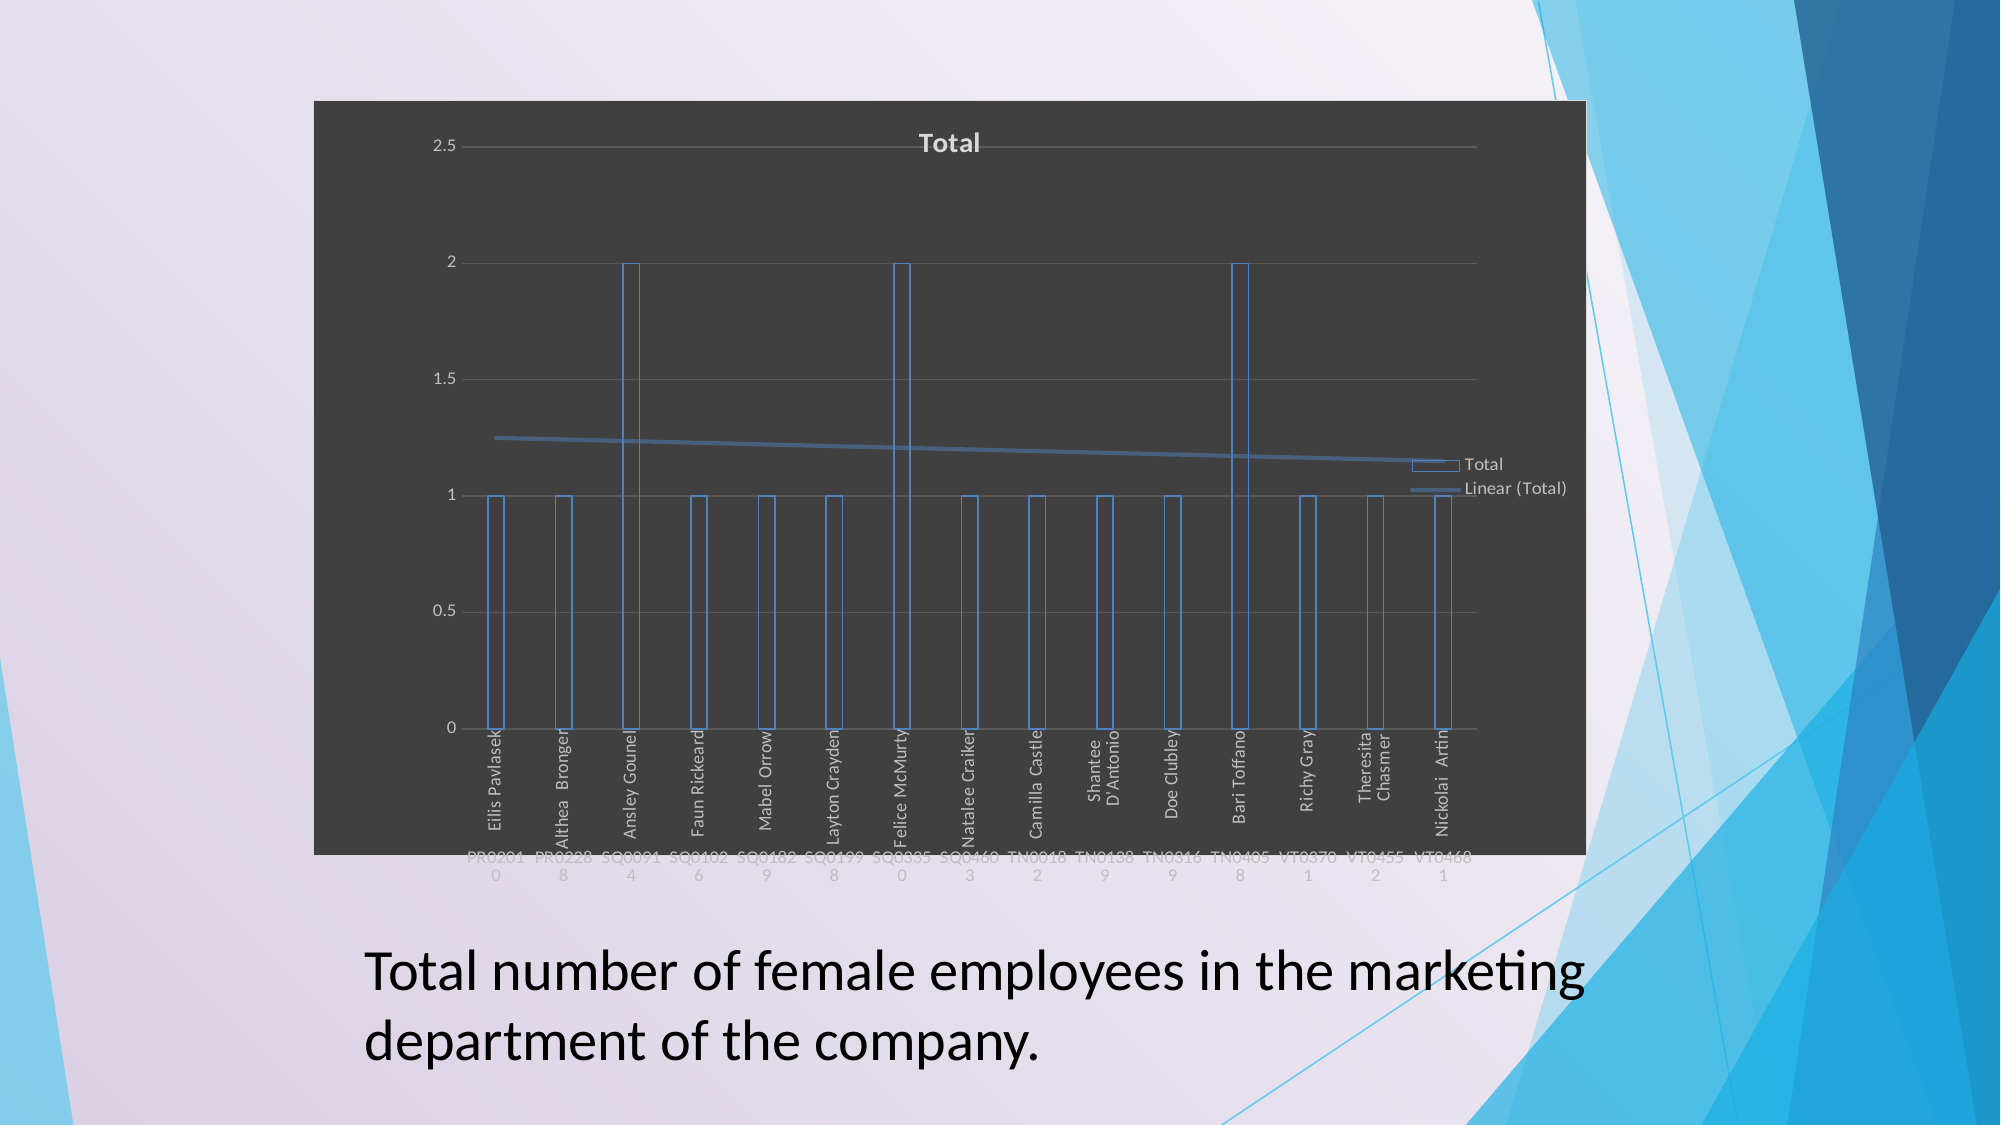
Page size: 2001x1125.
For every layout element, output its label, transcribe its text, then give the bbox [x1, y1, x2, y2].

text_box Total number of female employees in the marketing department of the company. [349, 924, 1688, 1080]
chart [312, 99, 1588, 888]
